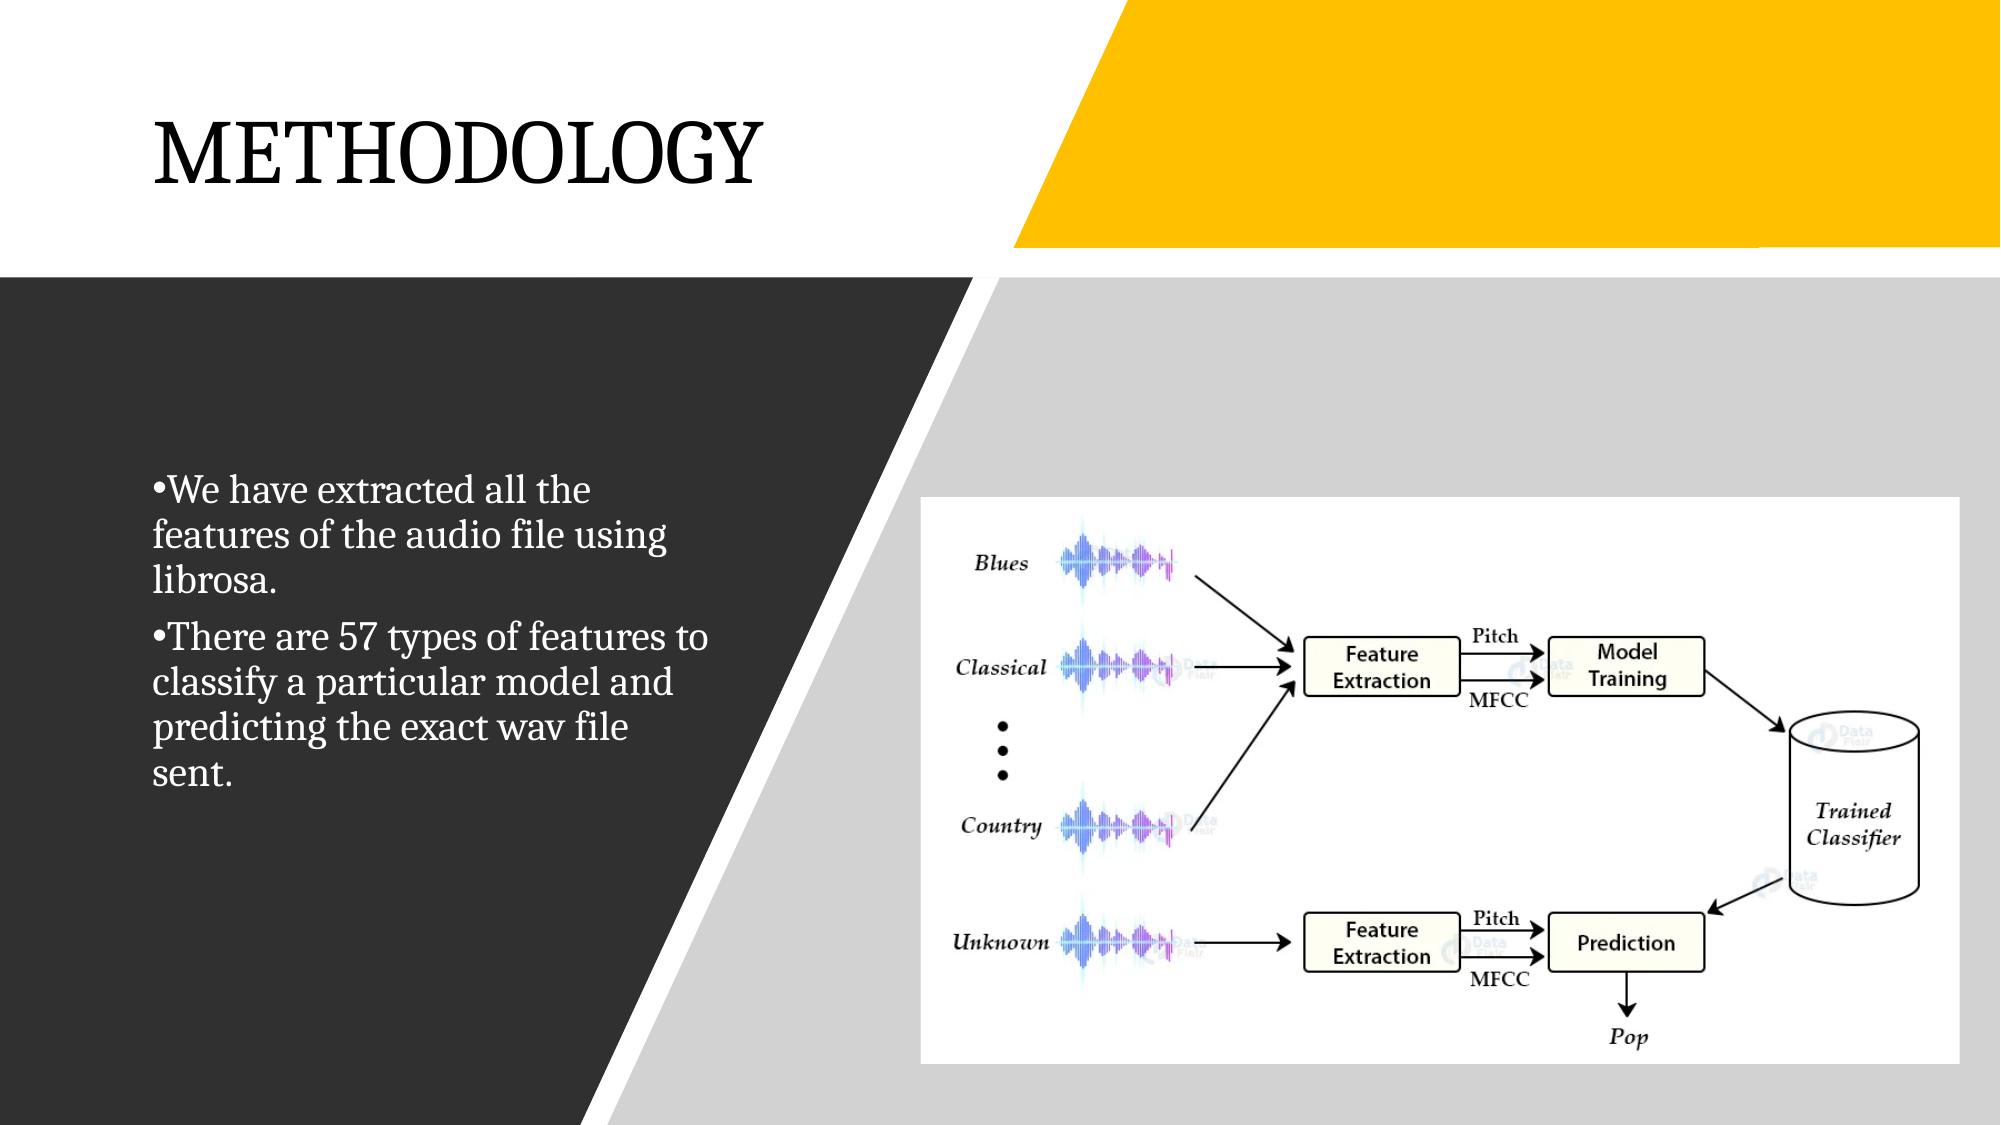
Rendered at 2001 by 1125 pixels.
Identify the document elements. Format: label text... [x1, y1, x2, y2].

text_box [606, 276, 2000, 1125]
picture [920, 497, 1960, 1064]
text_box [1011, 0, 2000, 249]
title METHODOLOGY [137, 59, 1014, 248]
text_box We have extracted all the features of the audio file using librosa. There are 57 types of features to classify a particular model and predicting the exact wav file sent. [137, 332, 729, 930]
text_box [0, 276, 975, 1125]
